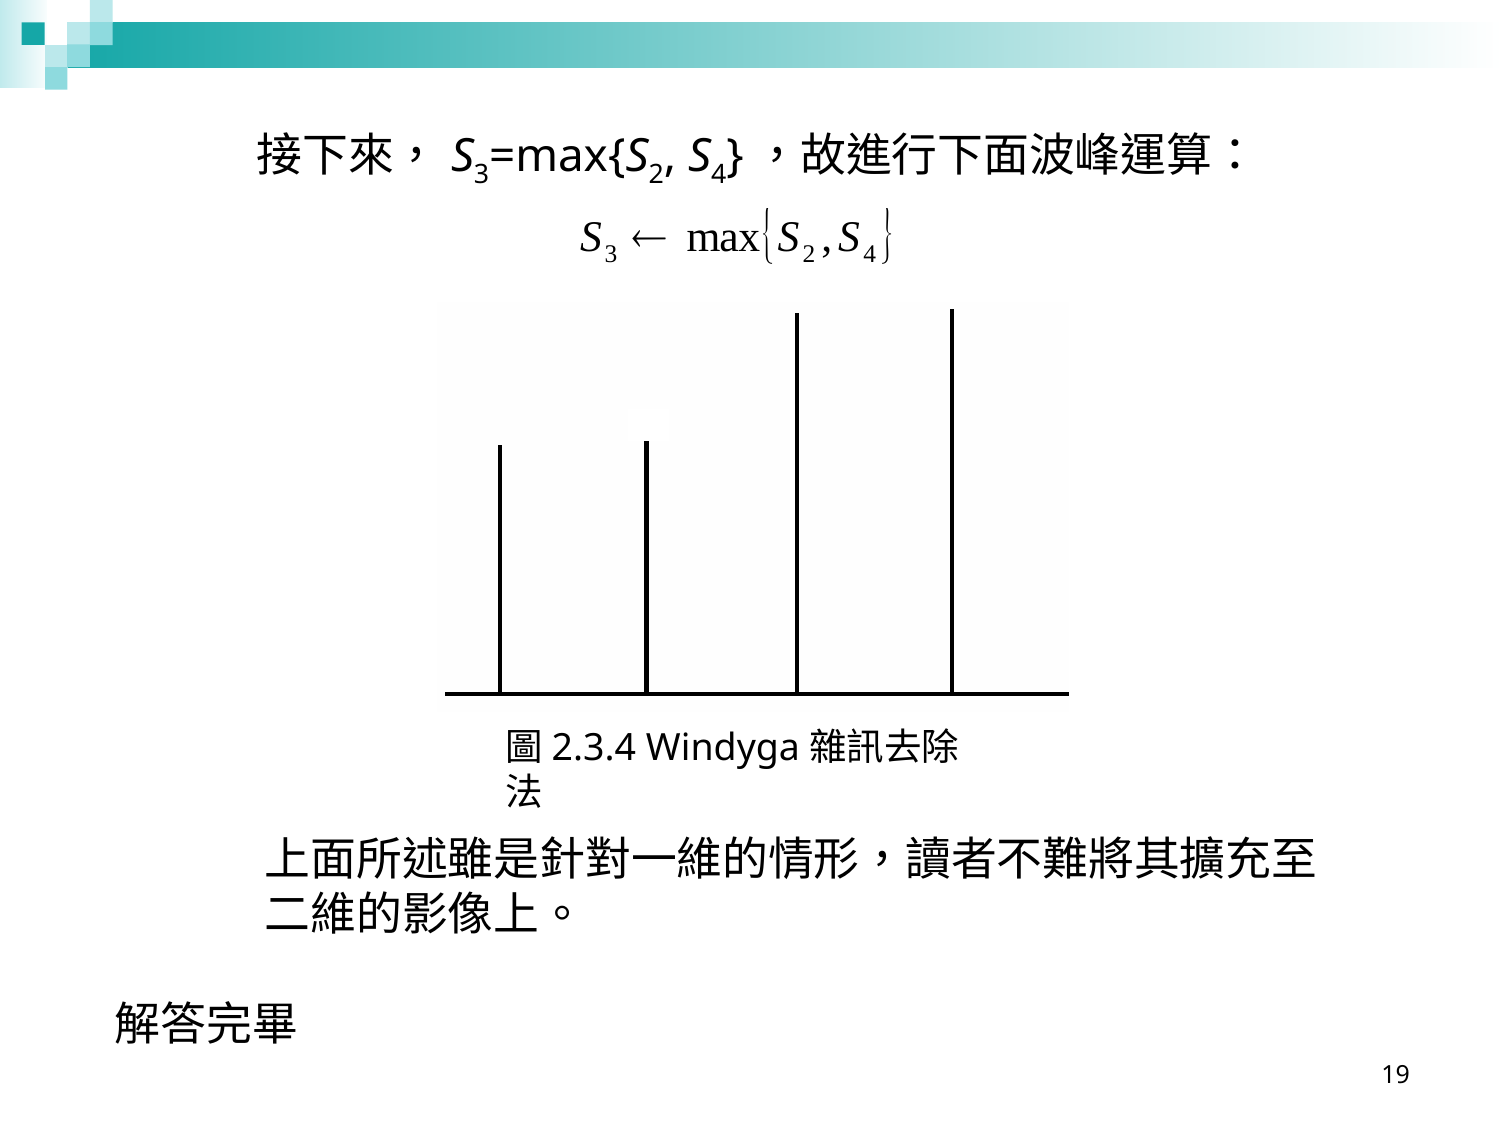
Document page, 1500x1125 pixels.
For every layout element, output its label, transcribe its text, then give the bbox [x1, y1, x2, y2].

text_box 接下來，S3=max{S2, S4}，故進行下面波峰運算： [242, 118, 1353, 197]
text_box 圖2.3.4 Windyga雜訊去除法 [490, 743, 999, 775]
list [436, 302, 1070, 736]
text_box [572, 207, 904, 274]
slide_number 19 [1074, 1024, 1426, 1101]
text_box 上面所述雖是針對一維的情形，讀者不難將其擴充至 二維的影像上。 解答完畢 [100, 822, 1365, 1057]
